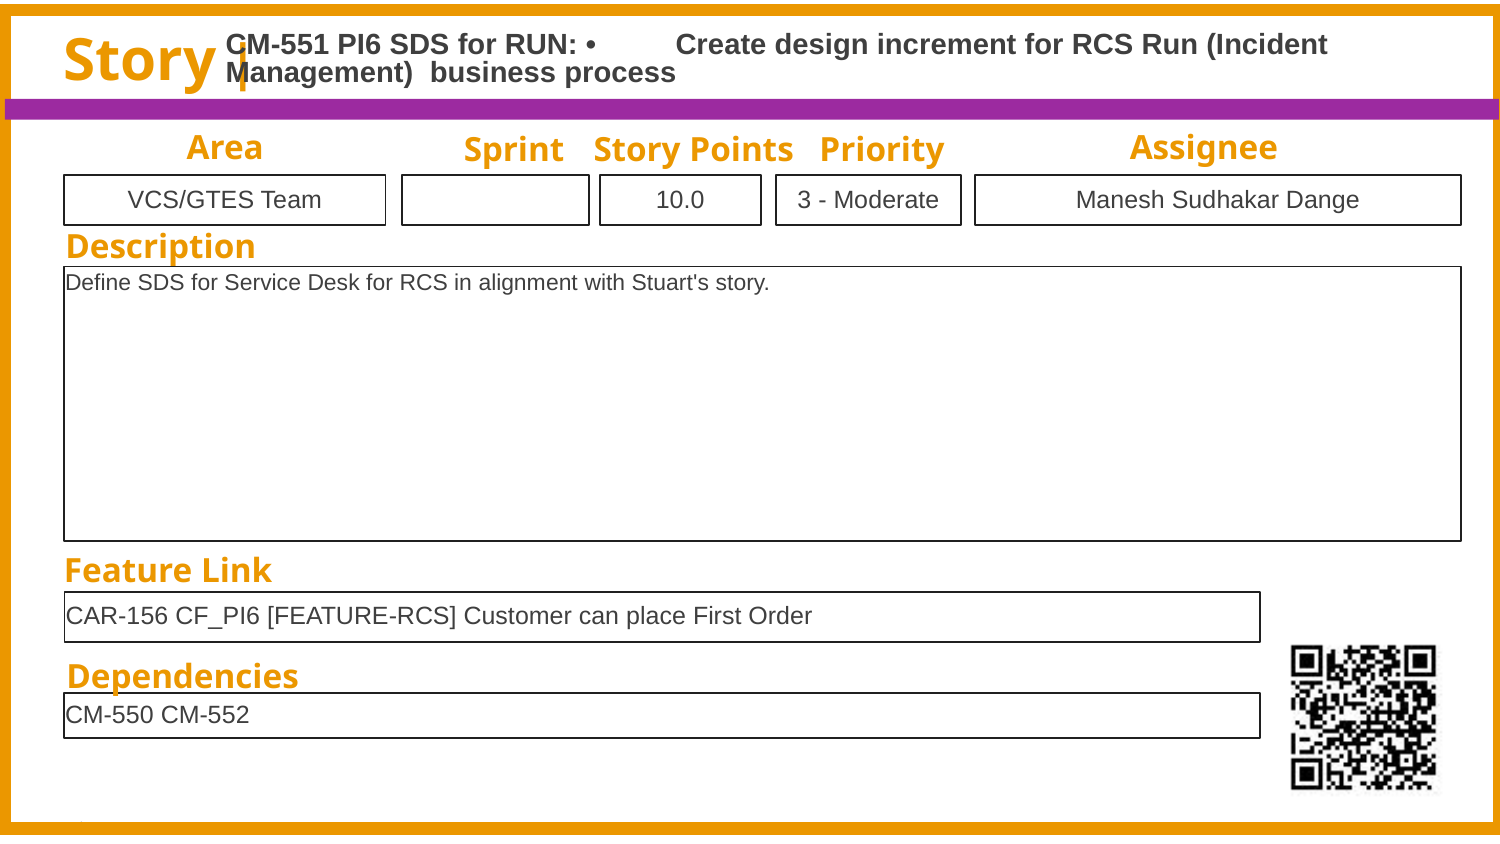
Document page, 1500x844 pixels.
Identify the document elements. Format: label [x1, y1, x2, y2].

text_box [4, 121, 1500, 830]
text_box [1259, 591, 1467, 799]
text_box [4, 98, 1500, 121]
text_box [4, 9, 1500, 98]
picture [1274, 629, 1453, 808]
